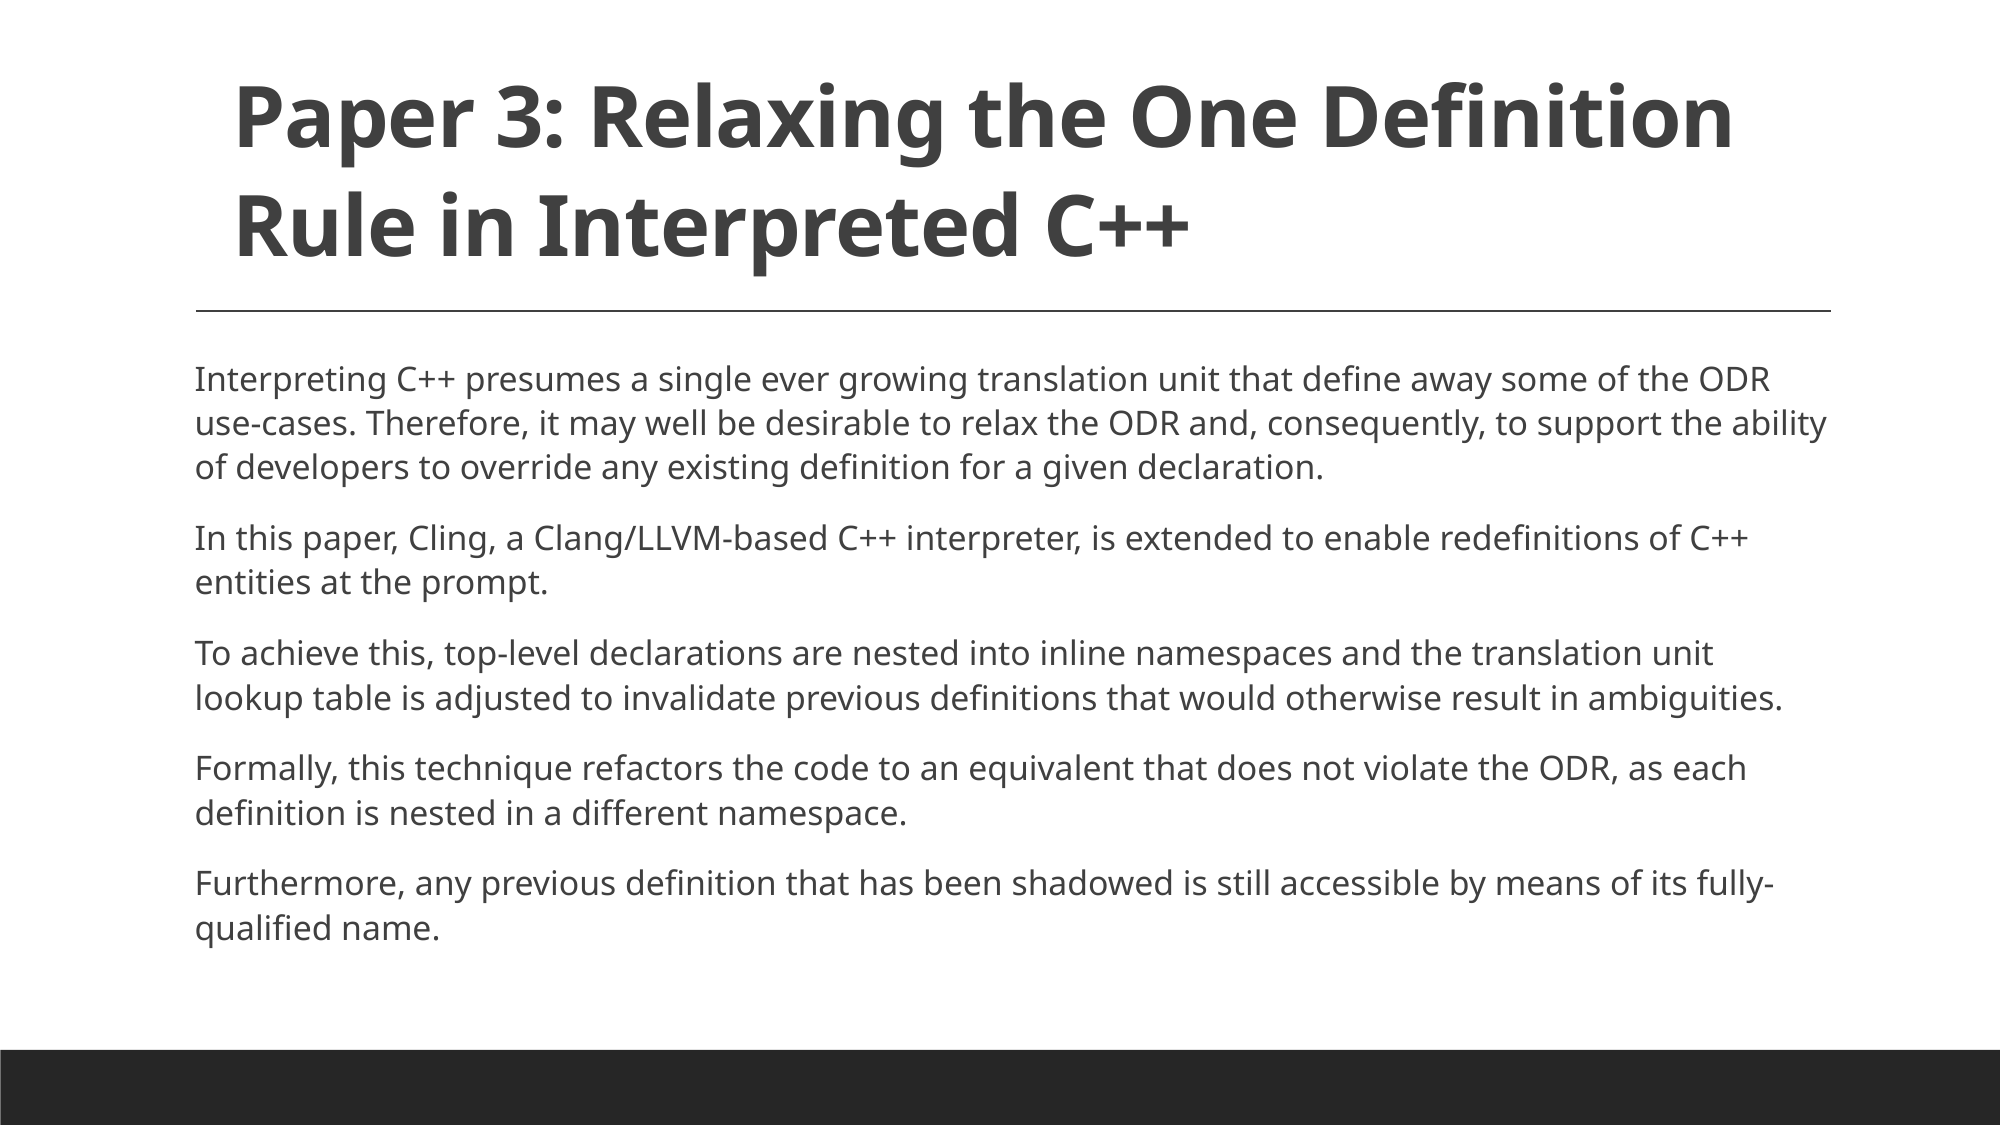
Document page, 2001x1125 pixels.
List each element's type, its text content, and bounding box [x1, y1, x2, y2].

list Interpreting C++ presumes a single ever growing translation unit that define away some of the ODR use-cases. Therefore, it may well be desirable to relax the ODR and, consequently, to support the ability of developers to override any existing definition for a given declaration. In this paper, Cling, a Clang/LLVM-based C++ interpreter, is extended to enable redefinitions of C++ entities at the prompt. To achieve this, top-level declarations are nested into inline namespaces and the translation unit lookup table is adjusted to invalidate previous definitions that would otherwise result in ambiguities. Formally, this technique refactors the code to an equivalent that does not violate the ODR, as each definition is nested in a different namespace. Furthermore, any previous definition that has been shadowed is still accessible by means of its fully-qualified name. [180, 345, 1830, 963]
title Paper 3: Relaxing the One Definition Rule in Interpreted C++ [146, 43, 1830, 282]
